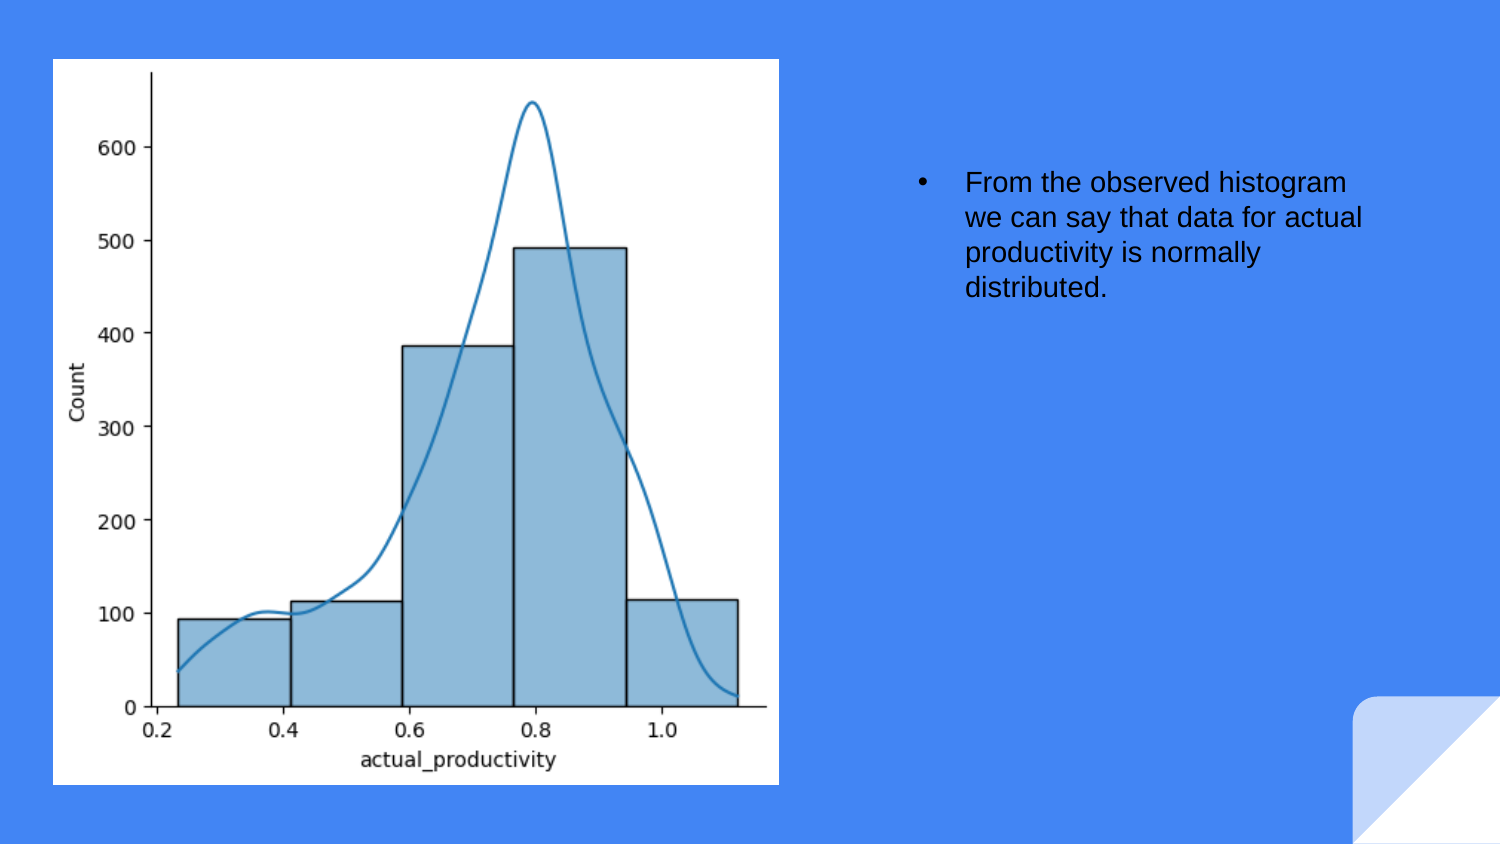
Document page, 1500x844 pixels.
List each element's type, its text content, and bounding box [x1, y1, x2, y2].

picture [53, 59, 779, 785]
text_box From the observed histogram we can say that data for actual productivity is normally distributed. [903, 155, 1380, 311]
